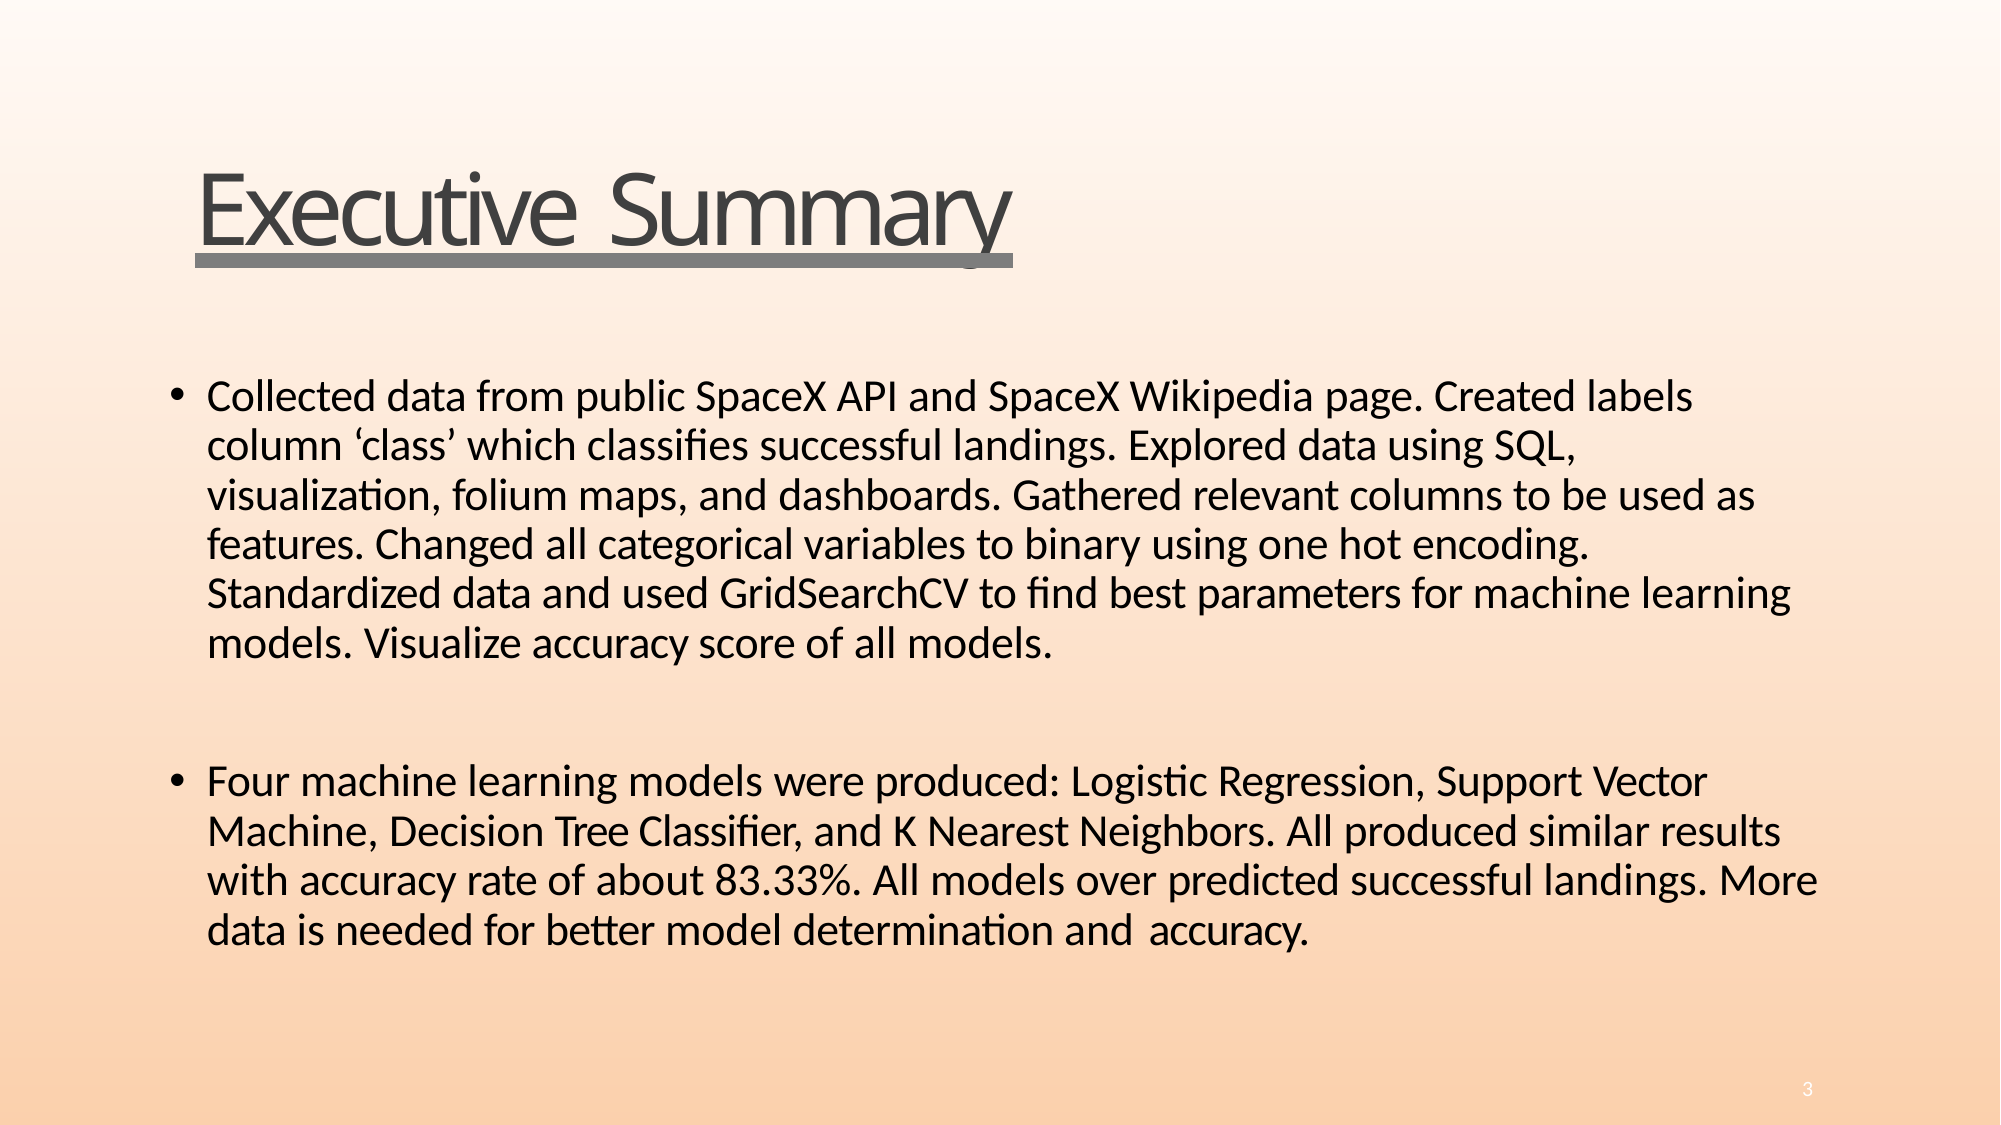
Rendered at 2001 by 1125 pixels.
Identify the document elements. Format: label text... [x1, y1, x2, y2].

text_box Collected data from public SpaceX API and SpaceX Wikipedia page. Created labels column ‘class’ which classifies successful landings. Explored data using SQL, visualization, folium maps, and dashboards. Gathered relevant columns to be used as features. Changed all categorical variables to binary using one hot encoding. Standardized data and used GridSearchCV to find best parameters for machine learning models. Visualize accuracy score of all models. Four machine learning models were produced: Logistic Regression, Support Vector Machine, Decision Tree Classifier, and K Nearest Neighbors. All produced similar results with accuracy rate of about 83.33%. All models over predicted successful landings. More data is needed for better model determination and accuracy. [167, 364, 1835, 956]
text_box 3 [1795, 1077, 1820, 1101]
title Executive Summary [167, 42, 1833, 364]
